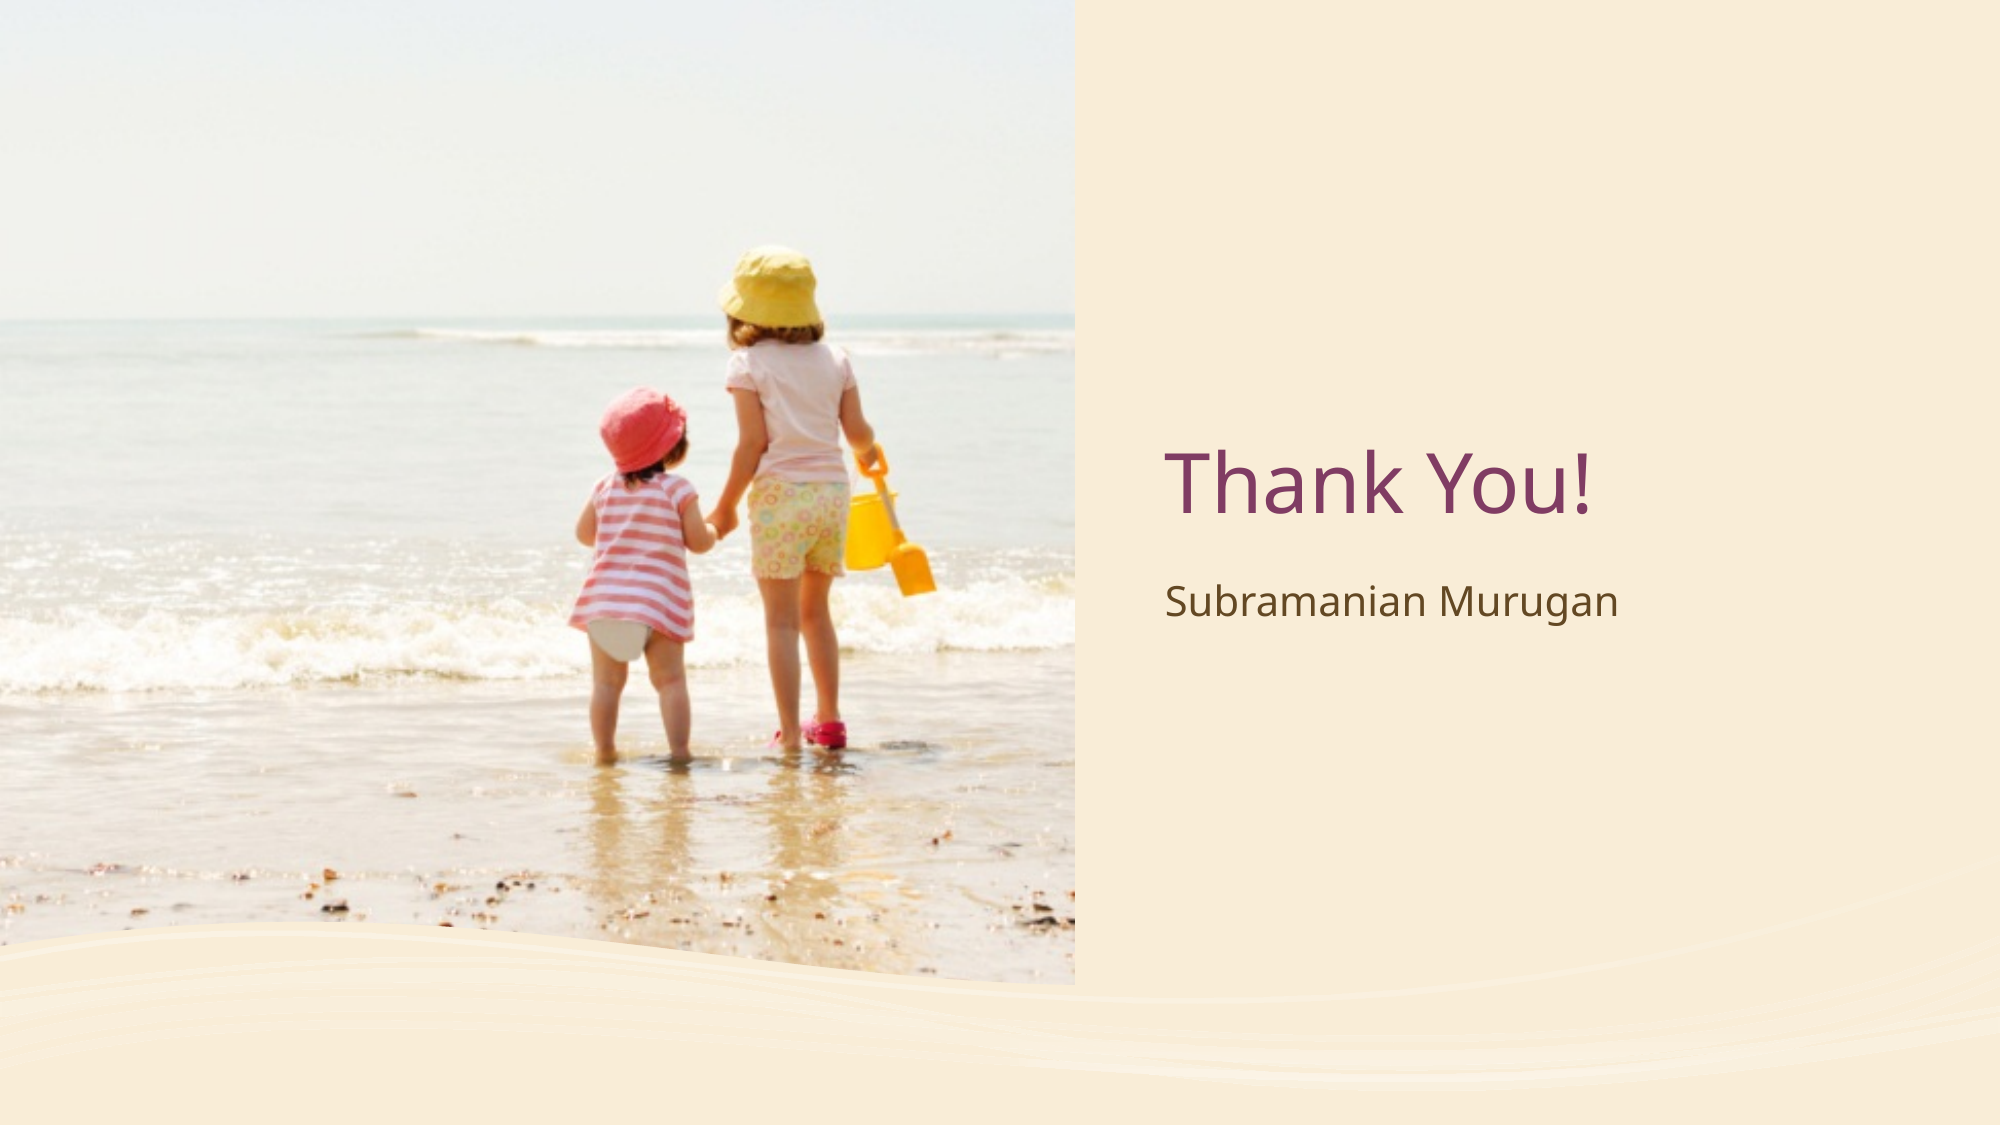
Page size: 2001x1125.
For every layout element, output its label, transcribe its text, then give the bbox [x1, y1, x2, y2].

picture [0, 0, 1075, 985]
list Subramanian Murugan [1149, 562, 1900, 950]
title Thank You! [1149, 87, 1900, 538]
